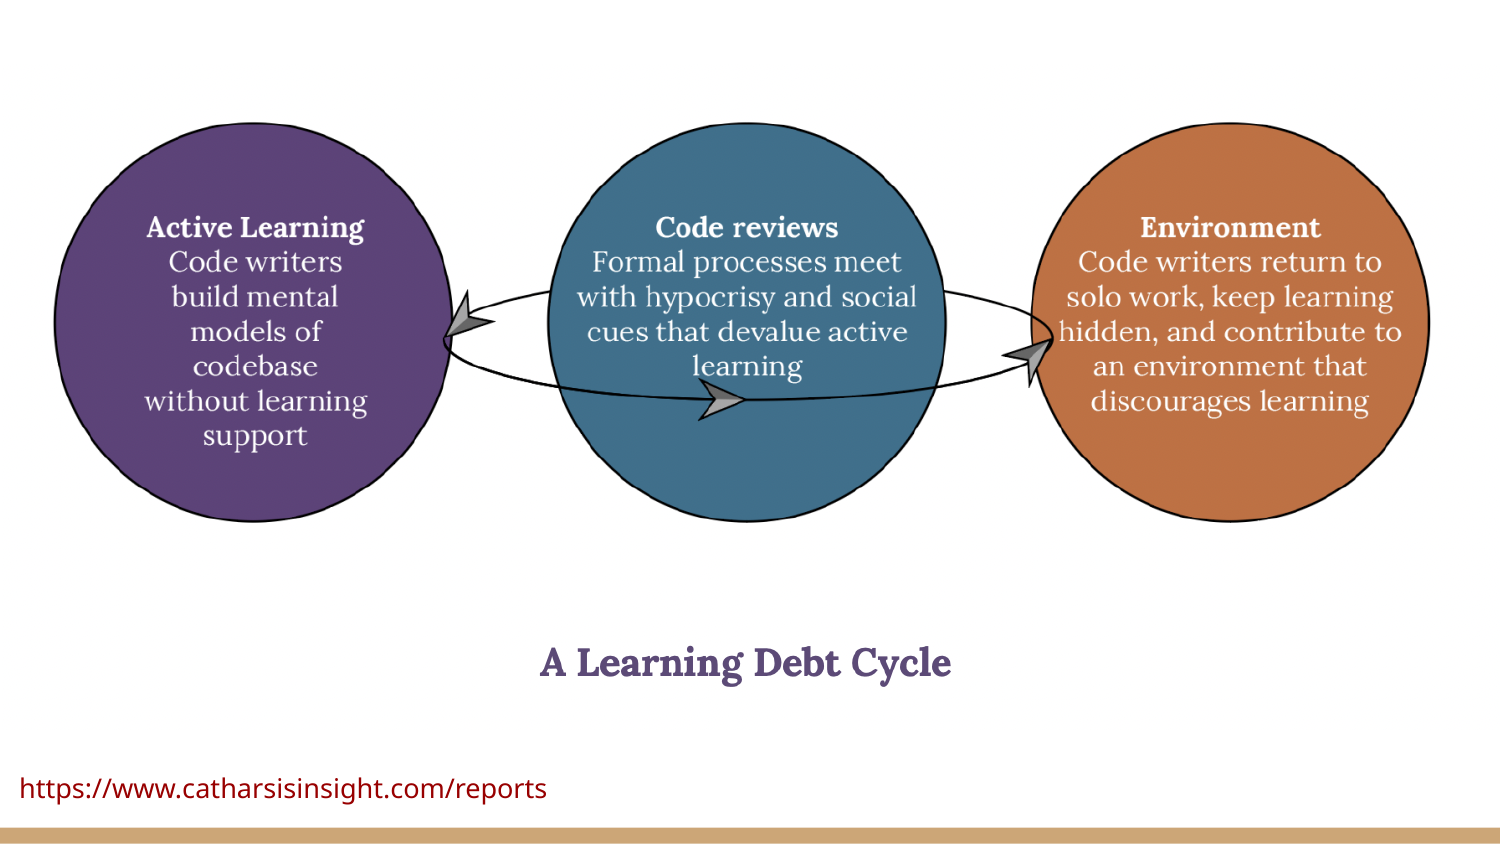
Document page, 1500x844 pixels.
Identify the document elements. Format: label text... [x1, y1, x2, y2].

text_box https://www.catharsisinsight.com/reports [4, 756, 601, 819]
picture [2, 63, 1500, 730]
